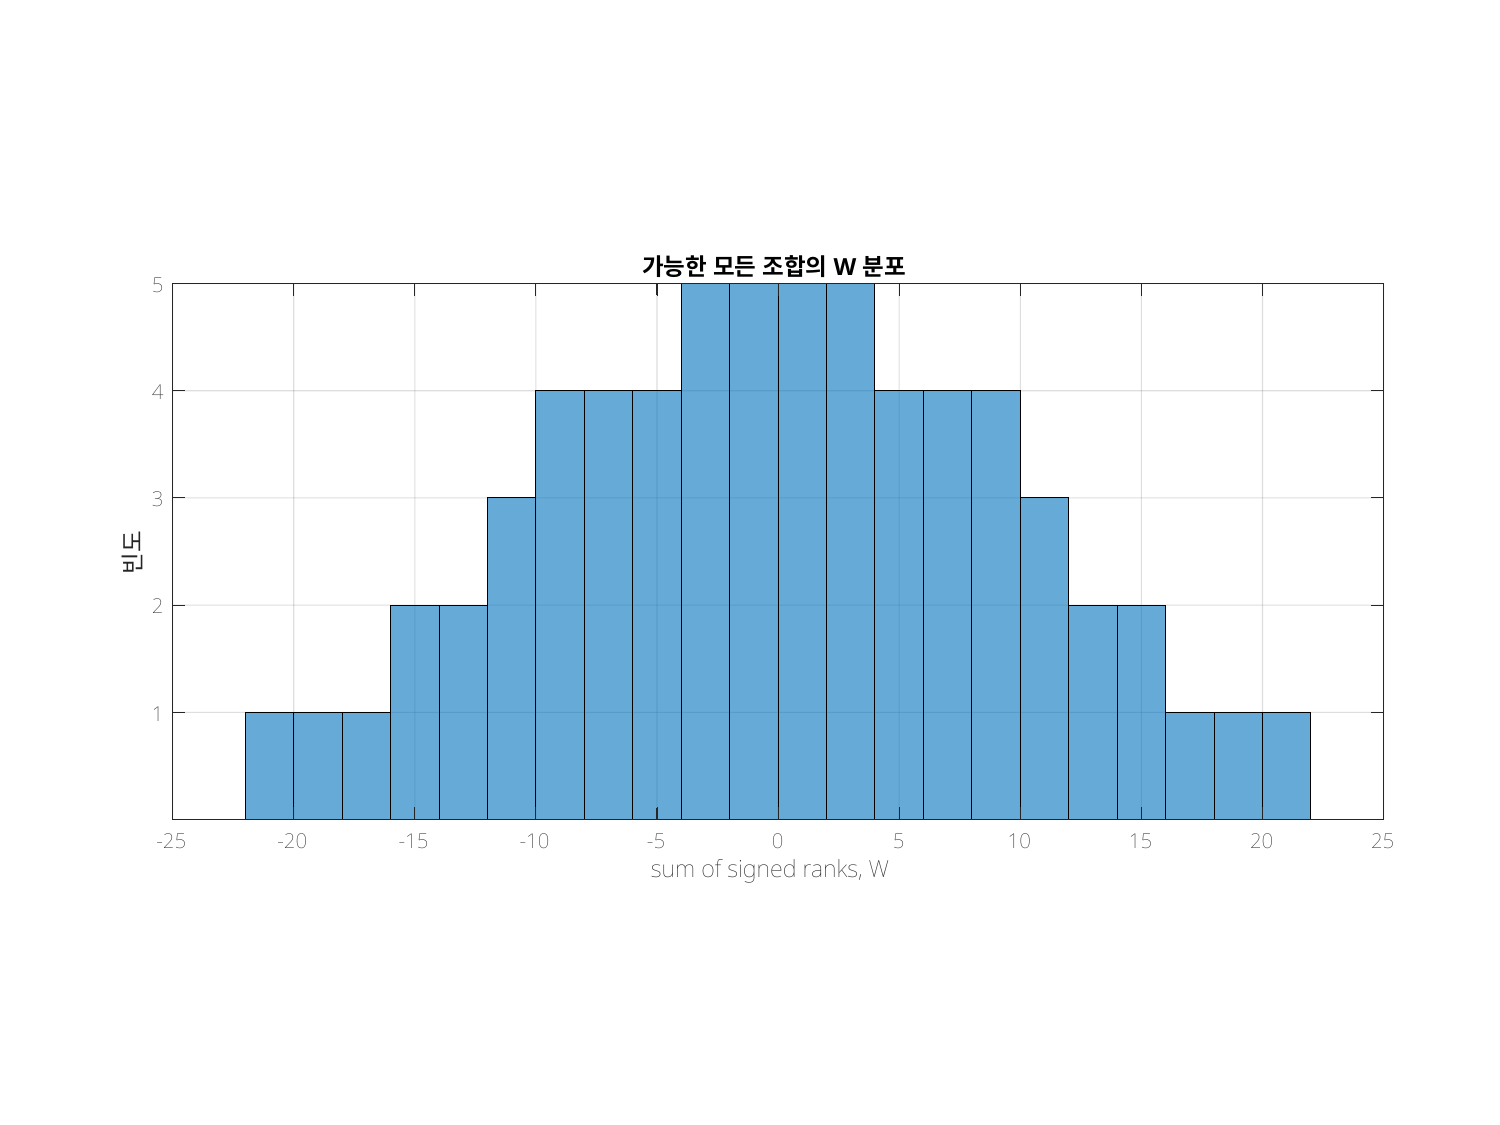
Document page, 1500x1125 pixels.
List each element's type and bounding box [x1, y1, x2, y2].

picture [0, 234, 1500, 890]
